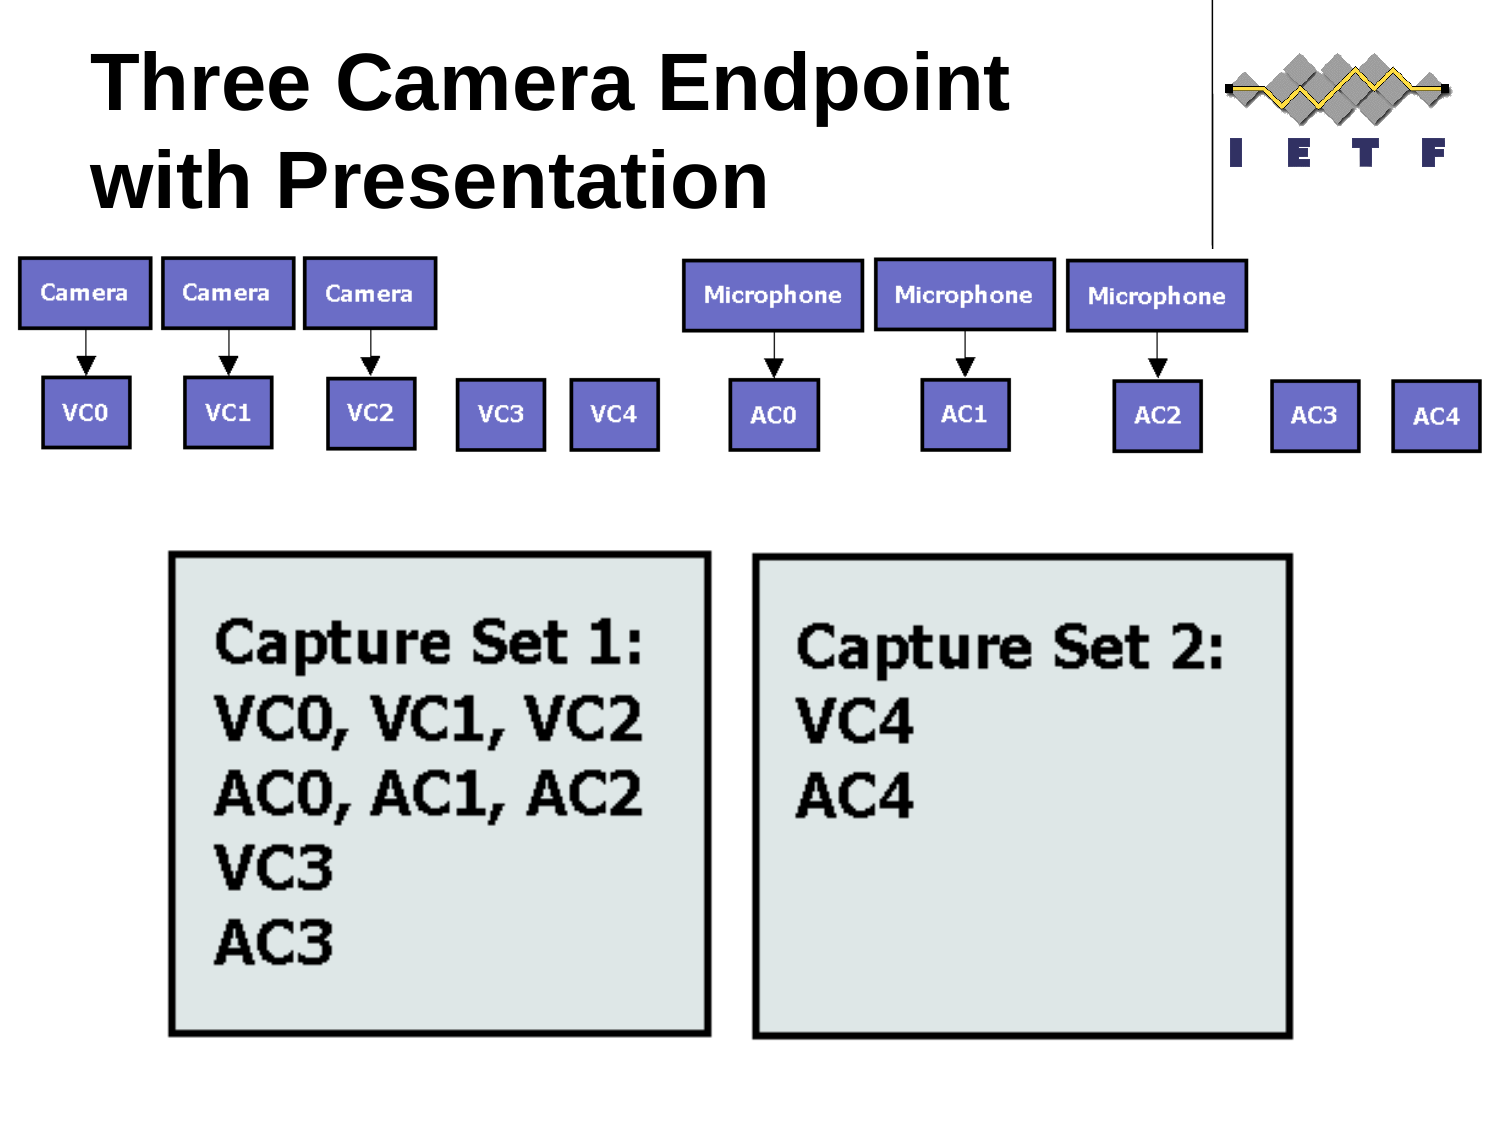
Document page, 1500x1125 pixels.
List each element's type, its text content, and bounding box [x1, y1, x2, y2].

picture [157, 537, 1313, 1057]
title Three Camera Endpoint with Presentation [74, 19, 1201, 233]
picture [12, 249, 1488, 463]
picture [1212, 37, 1463, 181]
